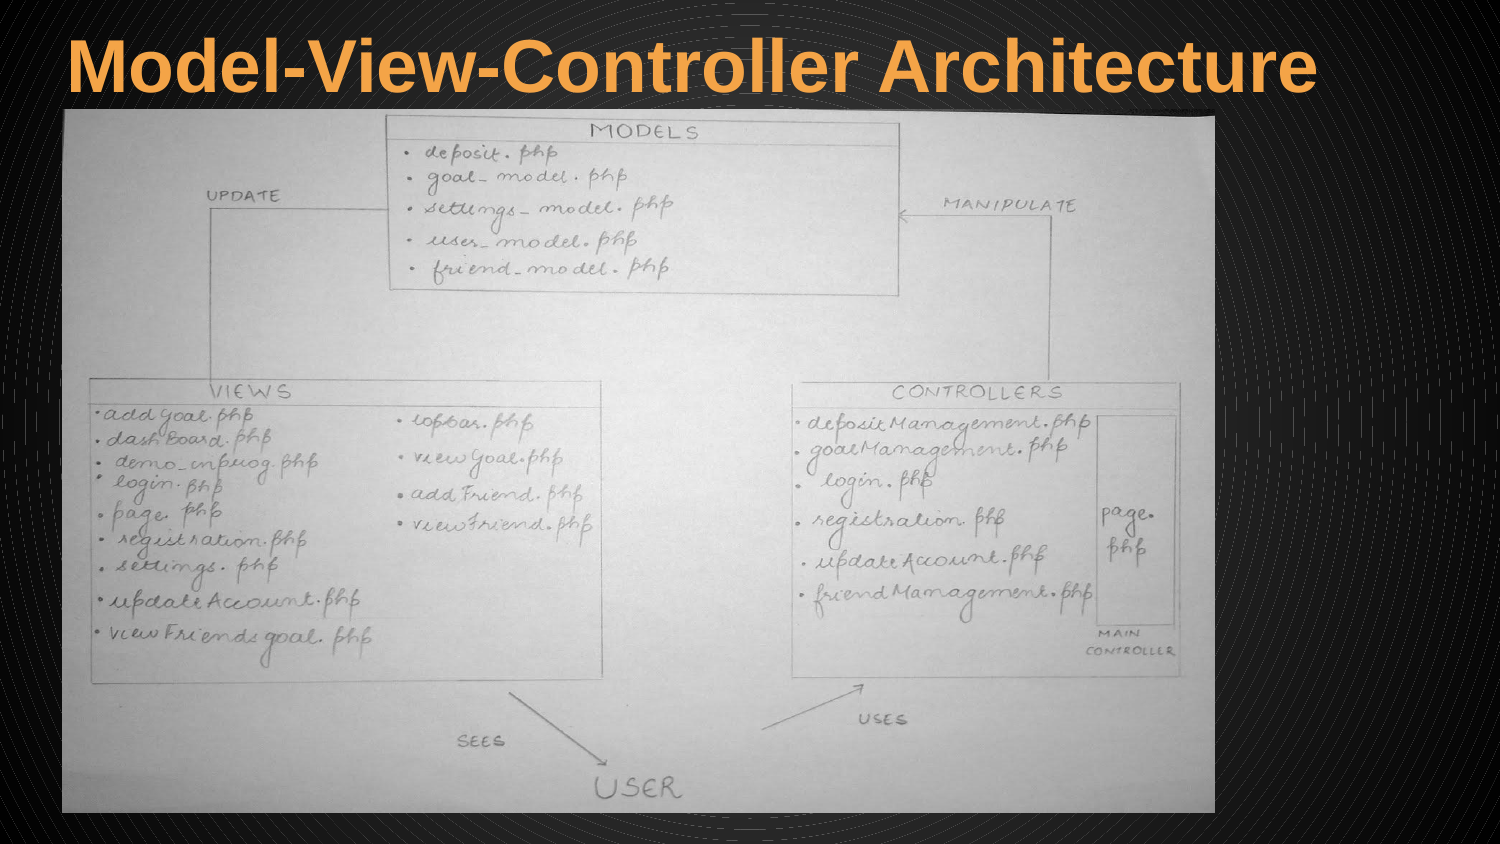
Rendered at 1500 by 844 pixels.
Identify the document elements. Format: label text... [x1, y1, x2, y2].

title Model-View-Controller Architecture [50, 0, 1402, 123]
picture [61, 109, 1216, 813]
